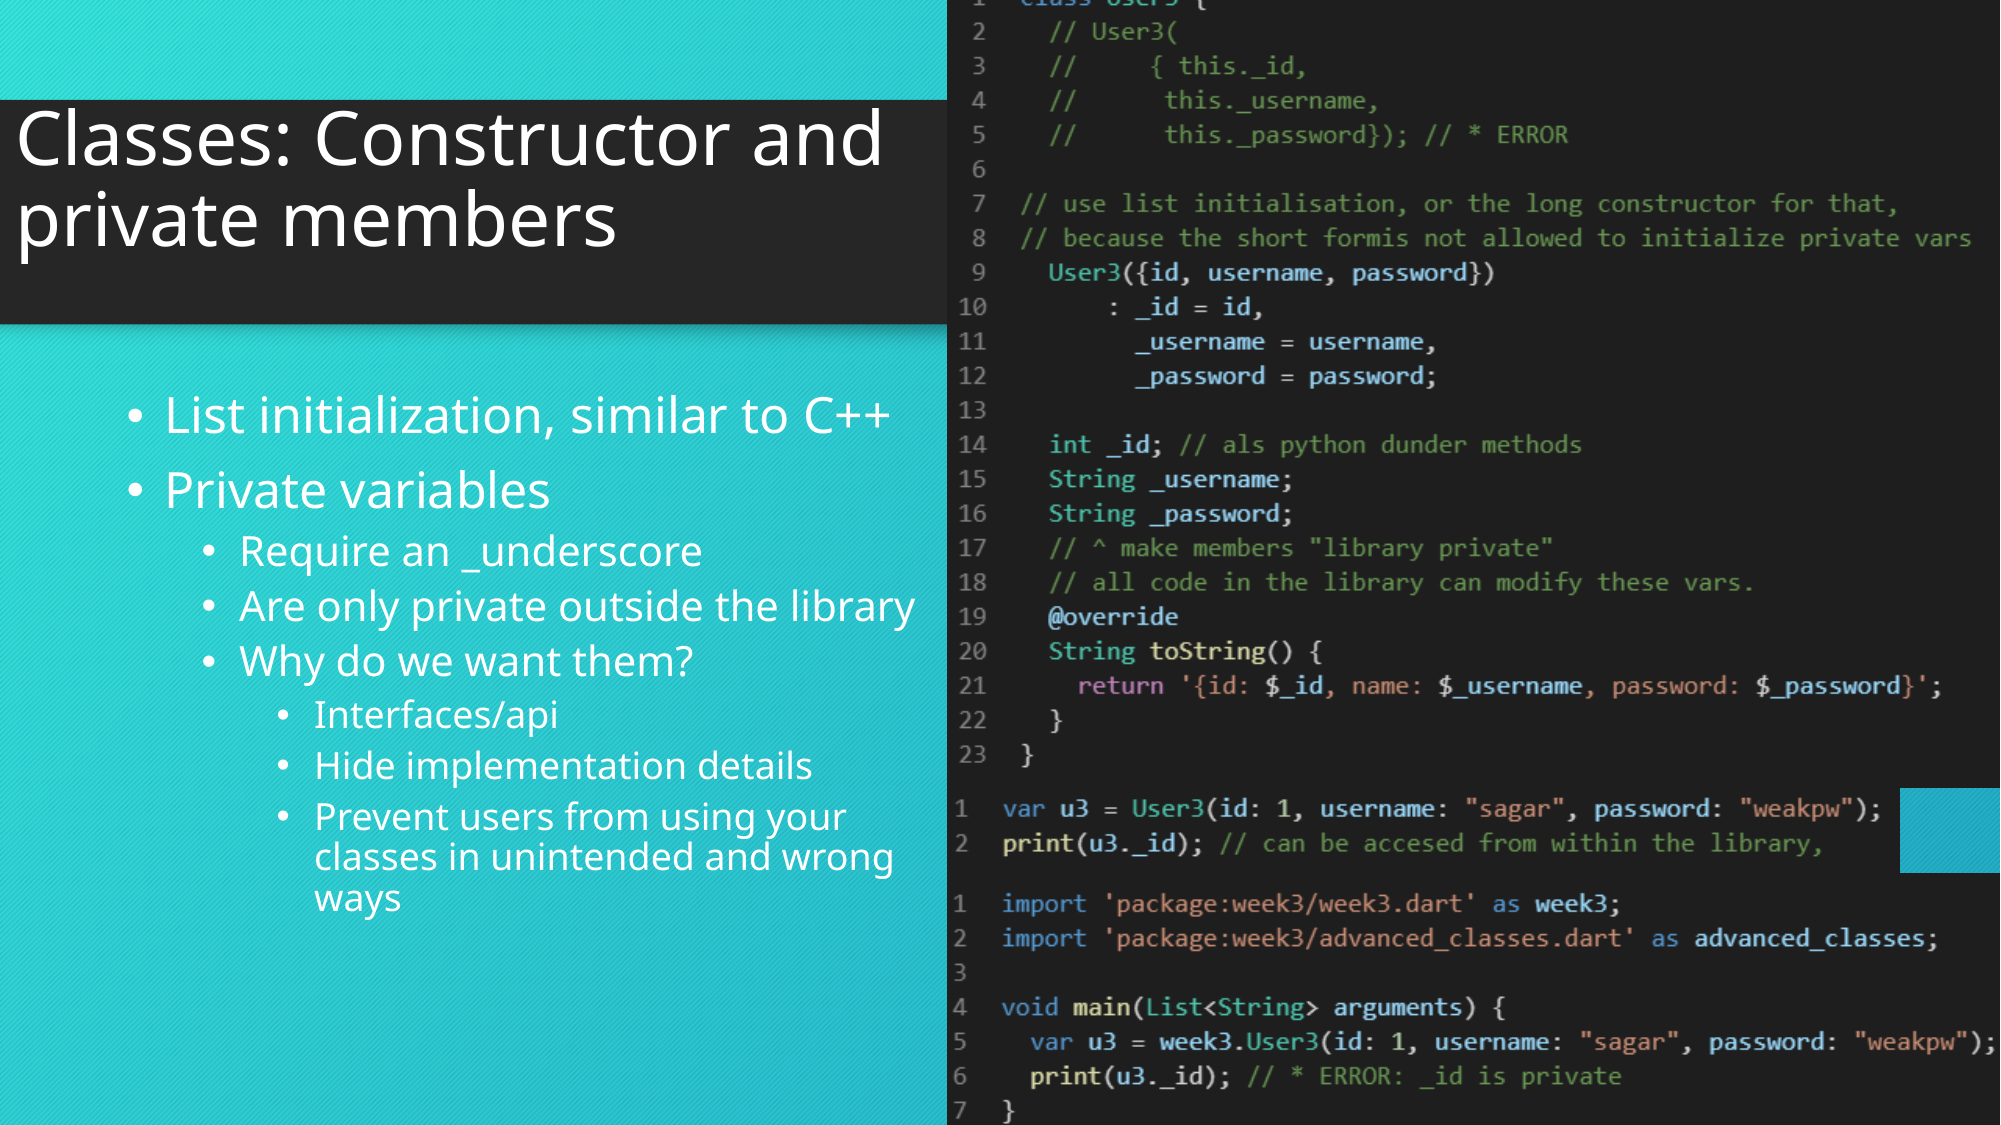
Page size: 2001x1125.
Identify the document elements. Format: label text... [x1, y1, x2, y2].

title Classes: Constructor and private members [0, 92, 946, 271]
list List initialization, similar to C++ Private variables Require an _underscore Are only private outside the library Why do we want them? Interfaces/api Hide implementation details Prevent users from using your classes in unintended and wrong ways [111, 383, 946, 974]
picture [0, 0, 2000, 1125]
